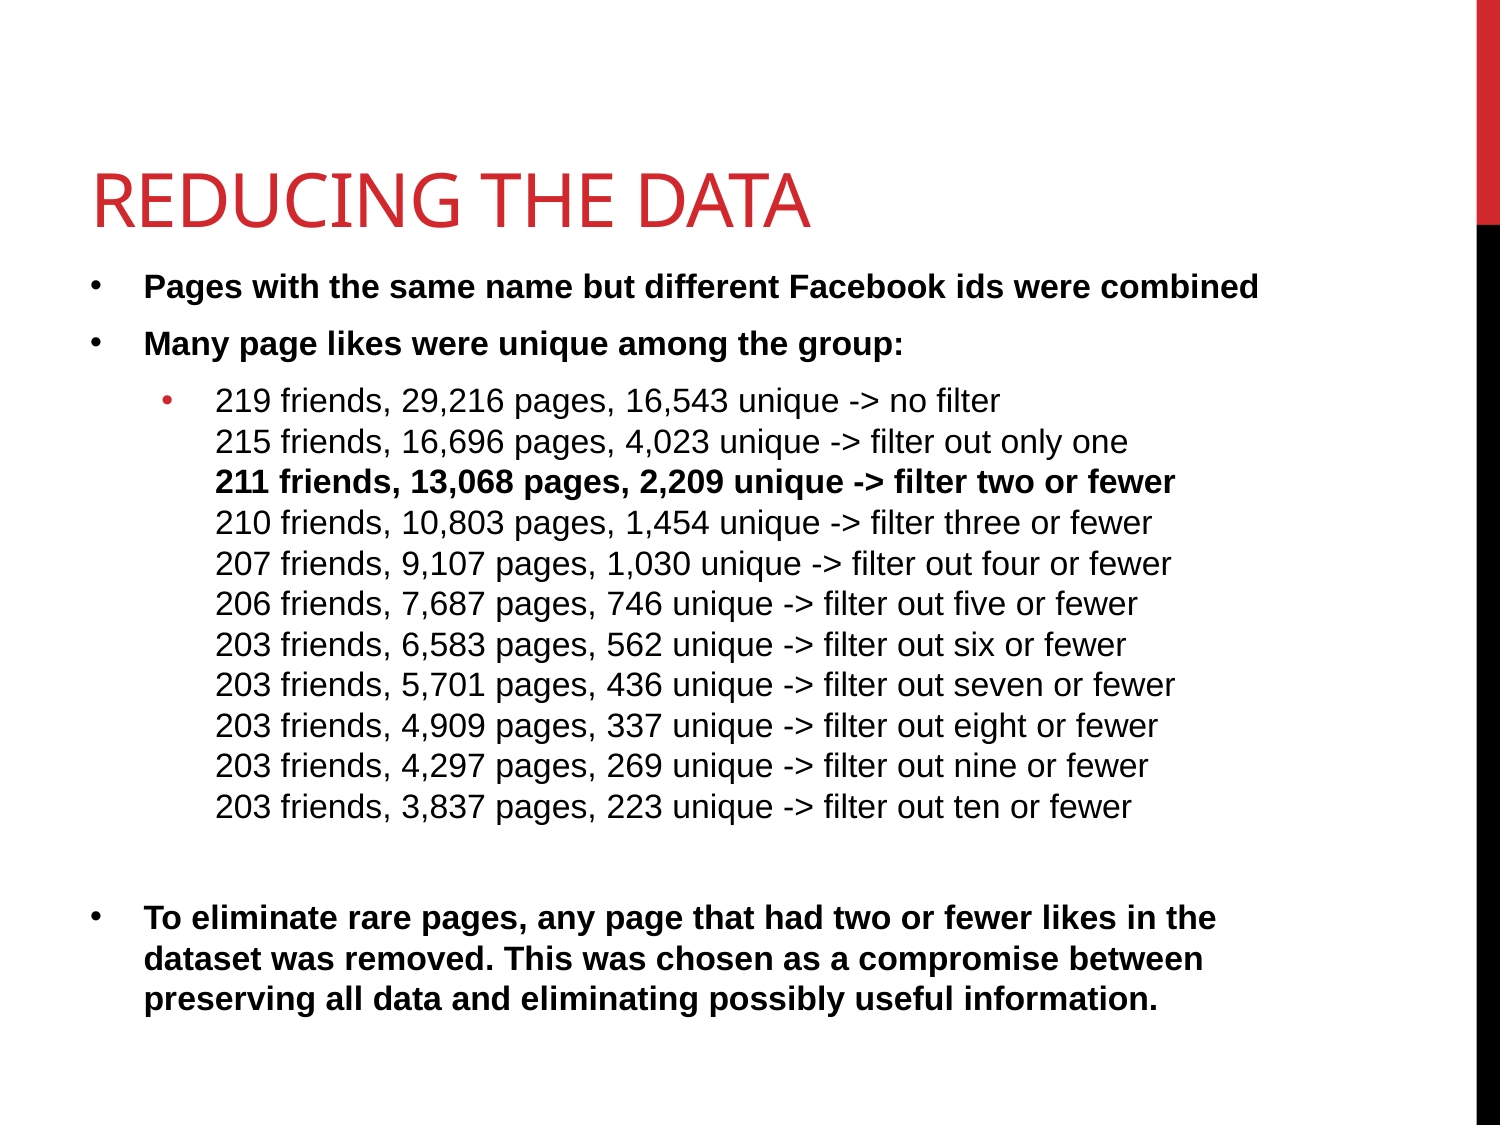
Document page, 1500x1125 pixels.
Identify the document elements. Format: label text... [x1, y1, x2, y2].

title Reducing the data [75, 25, 1025, 250]
list Pages with the same name but different Facebook ids were combined Many page likes were unique among the group: 219 friends, 29,216 pages, 16,543 unique -> no filter 215 friends, 16,696 pages, 4,023 unique -> filter out only one 211 friends, 13,068 pages, 2,209 unique -> filter two or fewer 210 friends, 10,803 pages, 1,454 unique -> filter three or fewer 207 friends, 9,107 pages, 1,030 unique -> filter out four or fewer 206 friends, 7,687 pages, 746 unique -> filter out five or fewer 203 friends, 6,583 pages, 562 unique -> filter out six or fewer 203 friends, 5,701 pages, 436 unique -> filter out seven or fewer 203 friends, 4,909 pages, 337 unique -> filter out eight or fewer 203 friends, 4,297 pages, 269 unique -> filter out nine or fewer 203 friends, 3,837 pages, 223 unique -> filter out ten or fewer To eliminate rare pages, any page that had two or fewer likes in the dataset was removed. This was chosen as a compromise between preserving all data and eliminating possibly useful information. [75, 257, 1325, 1042]
